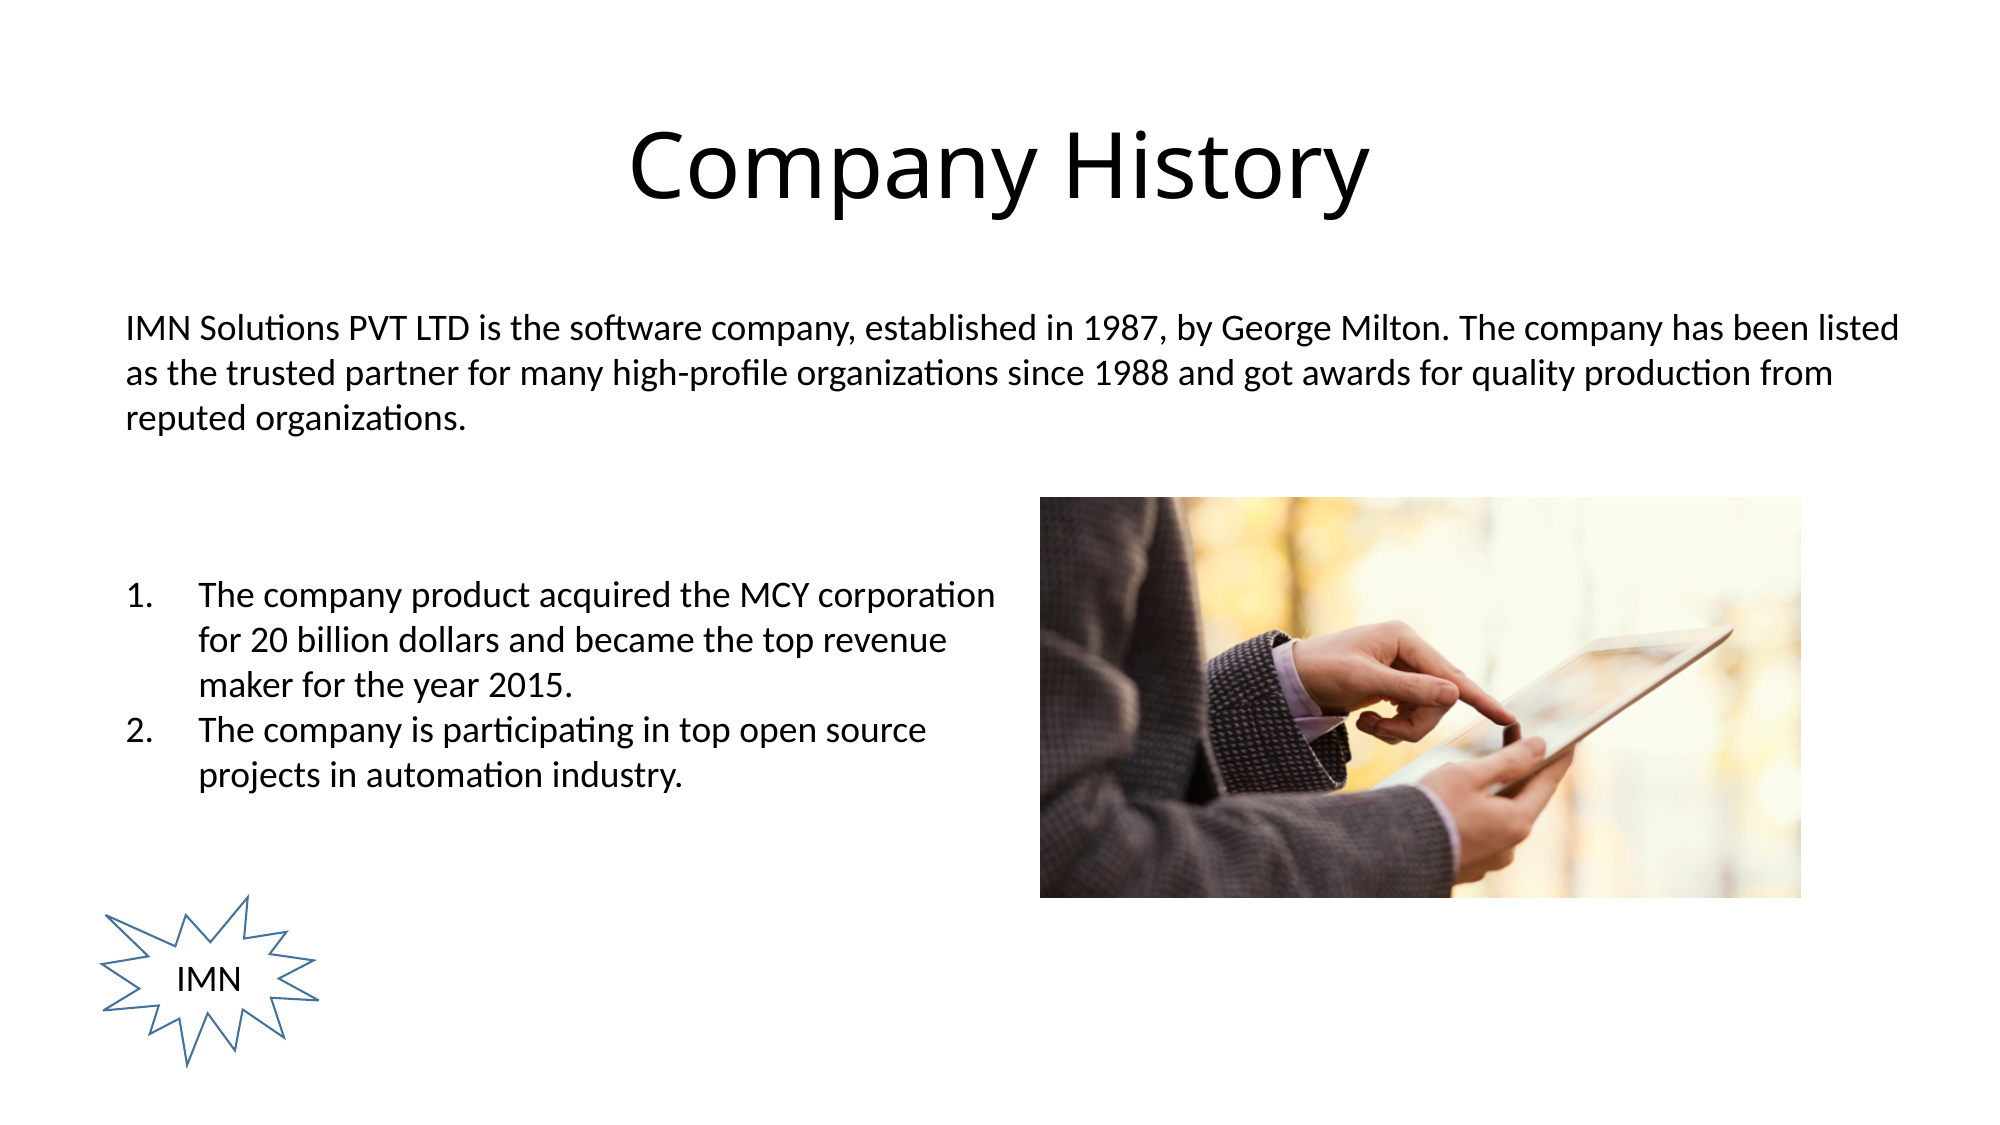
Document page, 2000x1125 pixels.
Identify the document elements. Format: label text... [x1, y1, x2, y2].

text_box IMN Solutions PVT LTD is the software company, established in 1987, by George Milton. The company has been listed as the trusted partner for many high-profile organizations since 1988 and got awards for quality production from reputed organizations. [110, 295, 1932, 445]
title Company History [137, 59, 1862, 278]
picture [1040, 497, 1801, 898]
text_box IMN [99, 894, 320, 1069]
text_box The company product acquired the MCY corporation for 20 billion dollars and became the top revenue maker for the year 2015. The company is participating in top open source projects in automation industry. [110, 562, 1023, 803]
